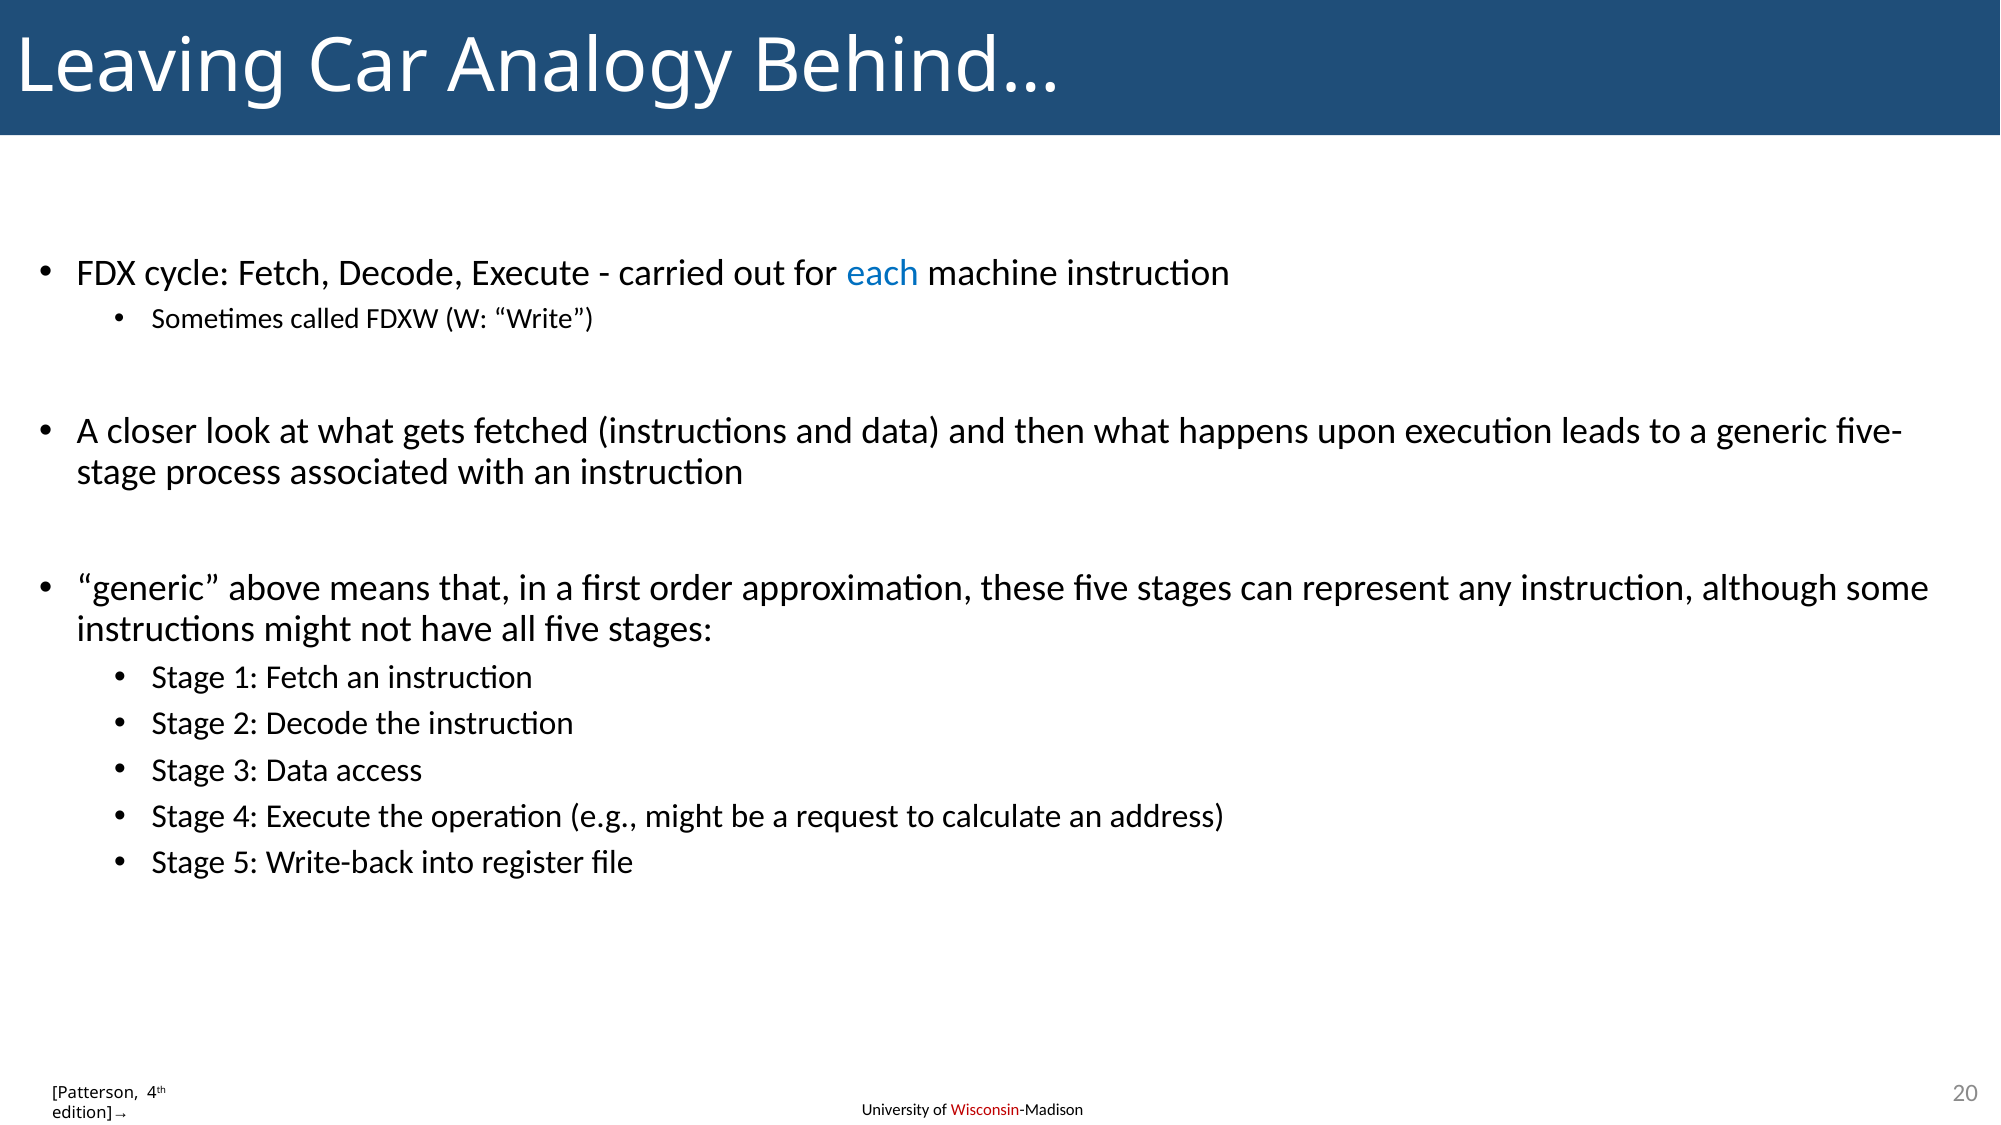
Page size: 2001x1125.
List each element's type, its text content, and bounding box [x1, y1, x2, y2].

list FDX cycle: Fetch, Decode, Execute - carried out for each machine instruction Sometimes called FDXW (W: “Write”) A closer look at what gets fetched (instructions and data) and then what happens upon execution leads to a generic five-stage process associated with an instruction “generic” above means that, in a first order approximation, these five stages can represent any instruction, although some instructions might not have all five stages: Stage 1: Fetch an instruction Stage 2: Decode the instruction Stage 3: Data access Stage 4: Execute the operation (e.g., might be a request to calculate an address) Stage 5: Write-back into register file [24, 245, 1987, 1055]
text_box [Patterson, 4th edition]→ [37, 1074, 263, 1125]
title Leaving Car Analogy Behind… [0, 0, 2000, 136]
slide_number 20 [1879, 1069, 1994, 1114]
